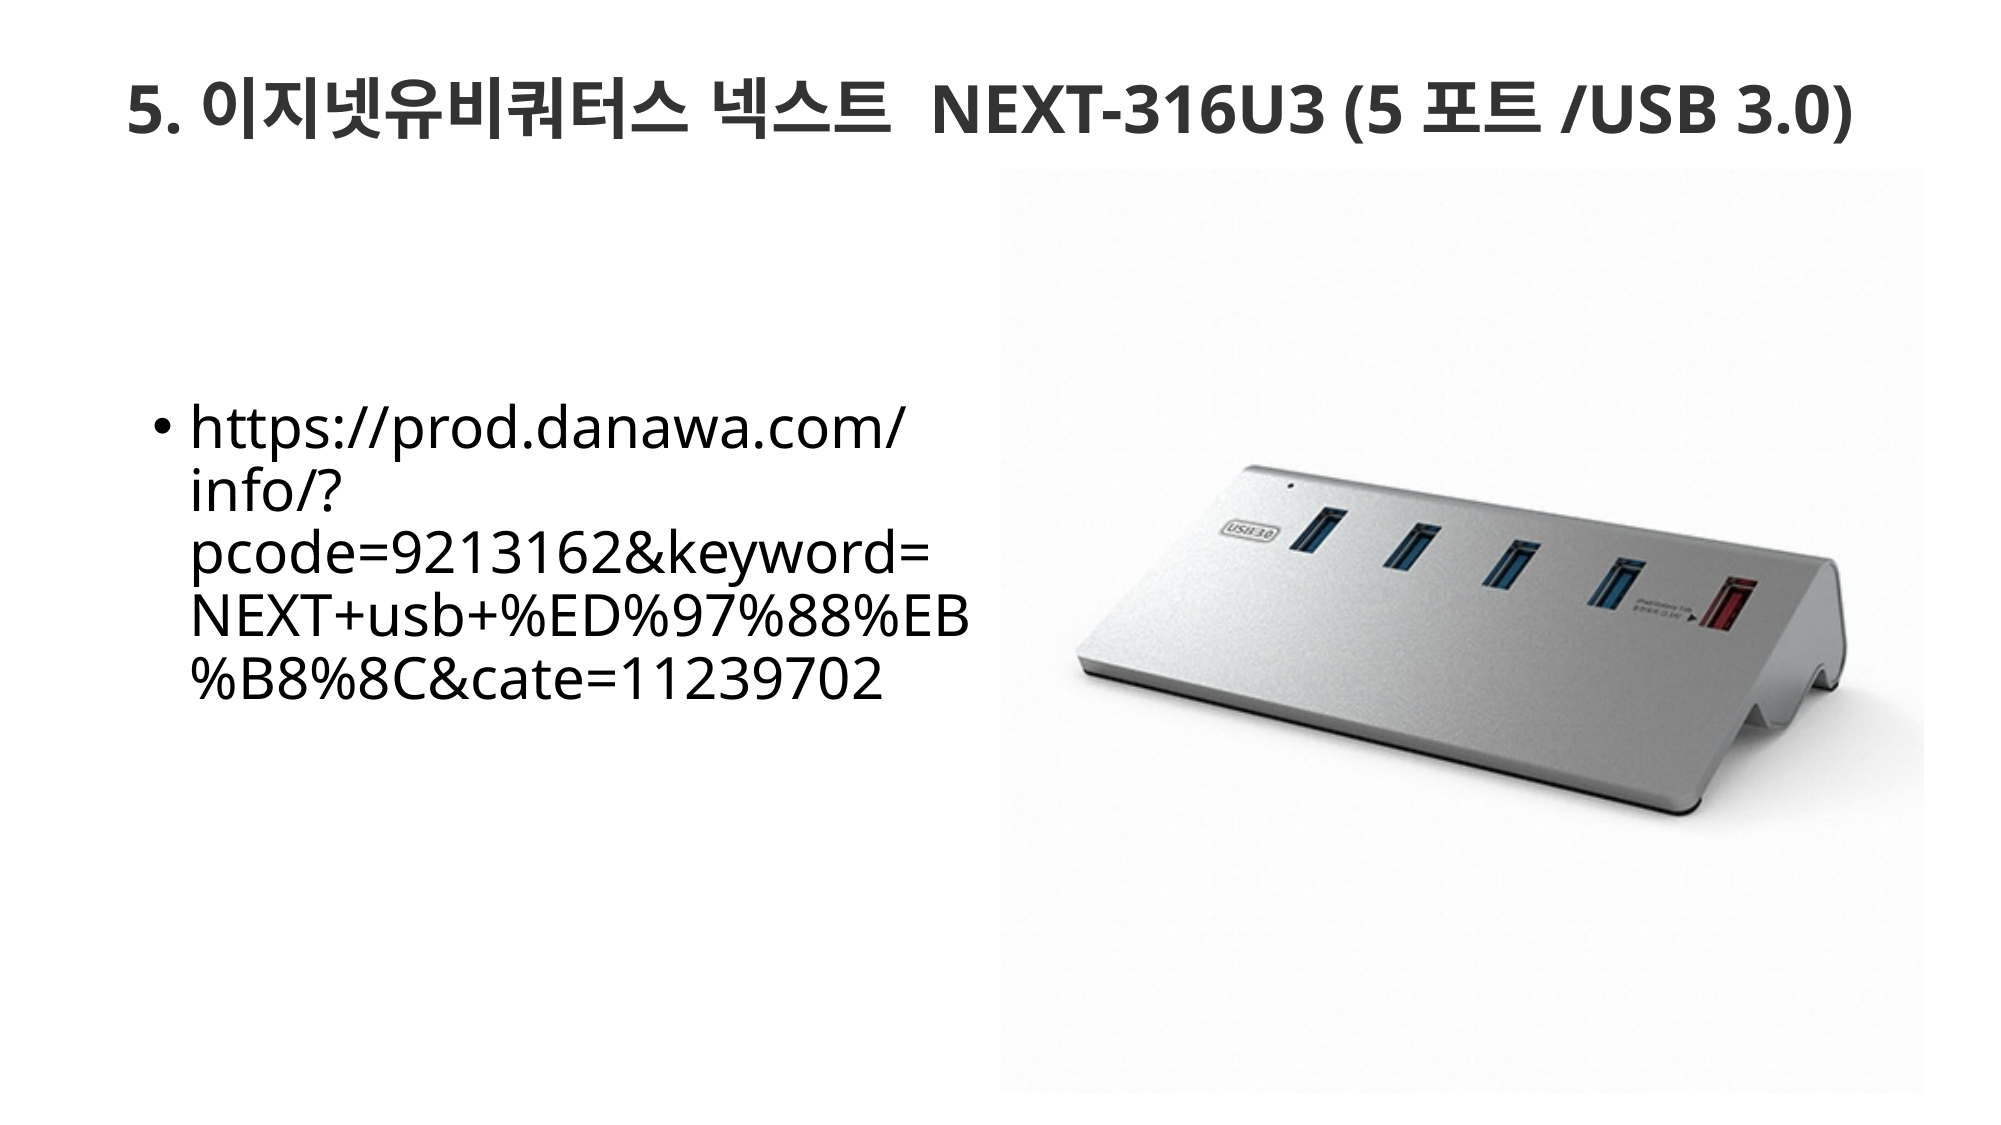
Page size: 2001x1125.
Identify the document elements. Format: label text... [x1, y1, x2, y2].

list https://prod.danawa.com/info/?pcode=9213162&keyword=NEXT+usb+%ED%97%88%EB%B8%8C&cate=11239702 [137, 299, 988, 1014]
title 5.이지넷유비쿼터스 넥스트 NEXT-316U3 (5포트/USB 3.0) [111, 3, 1955, 221]
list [999, 169, 1925, 1094]
